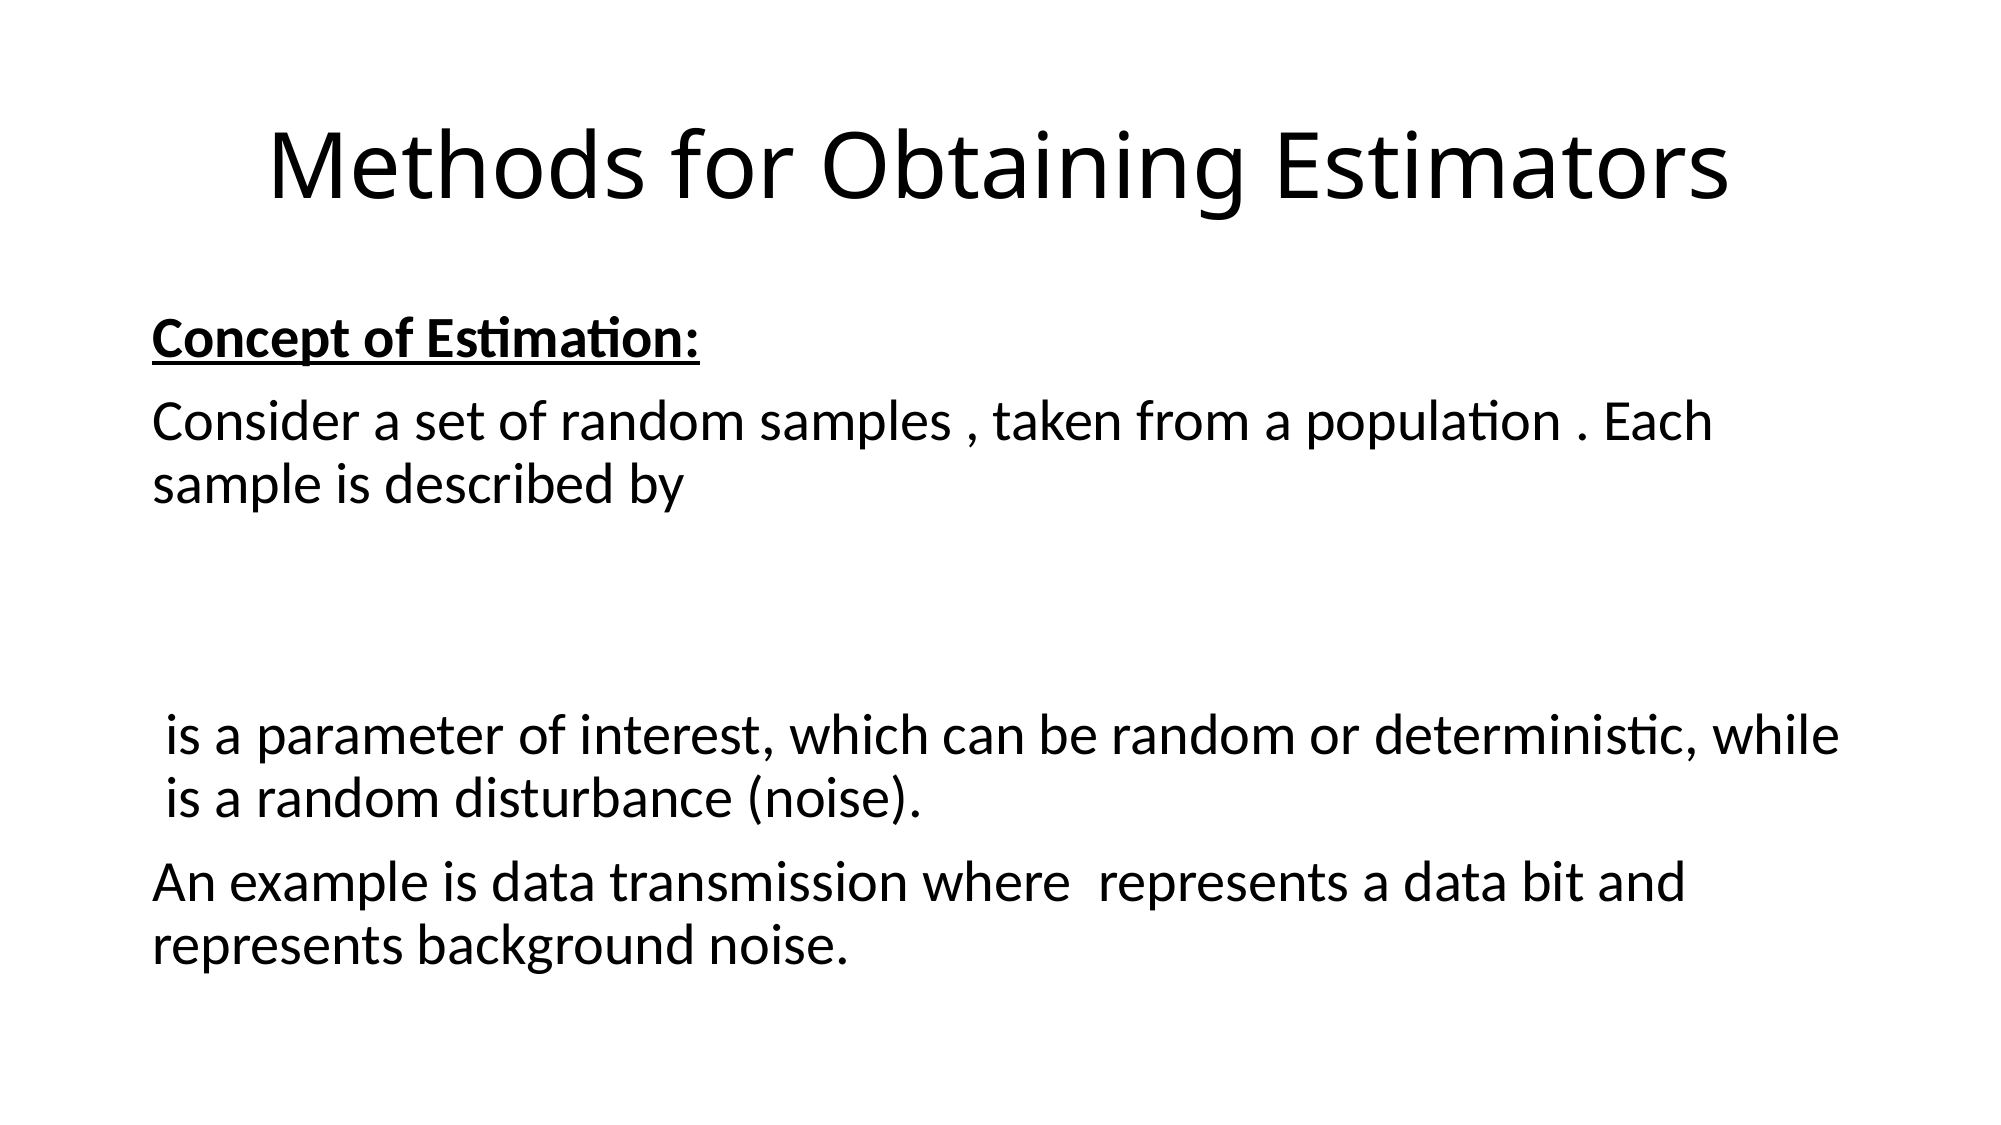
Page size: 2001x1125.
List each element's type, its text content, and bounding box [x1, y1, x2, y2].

title Methods for Obtaining Estimators [137, 59, 1863, 278]
